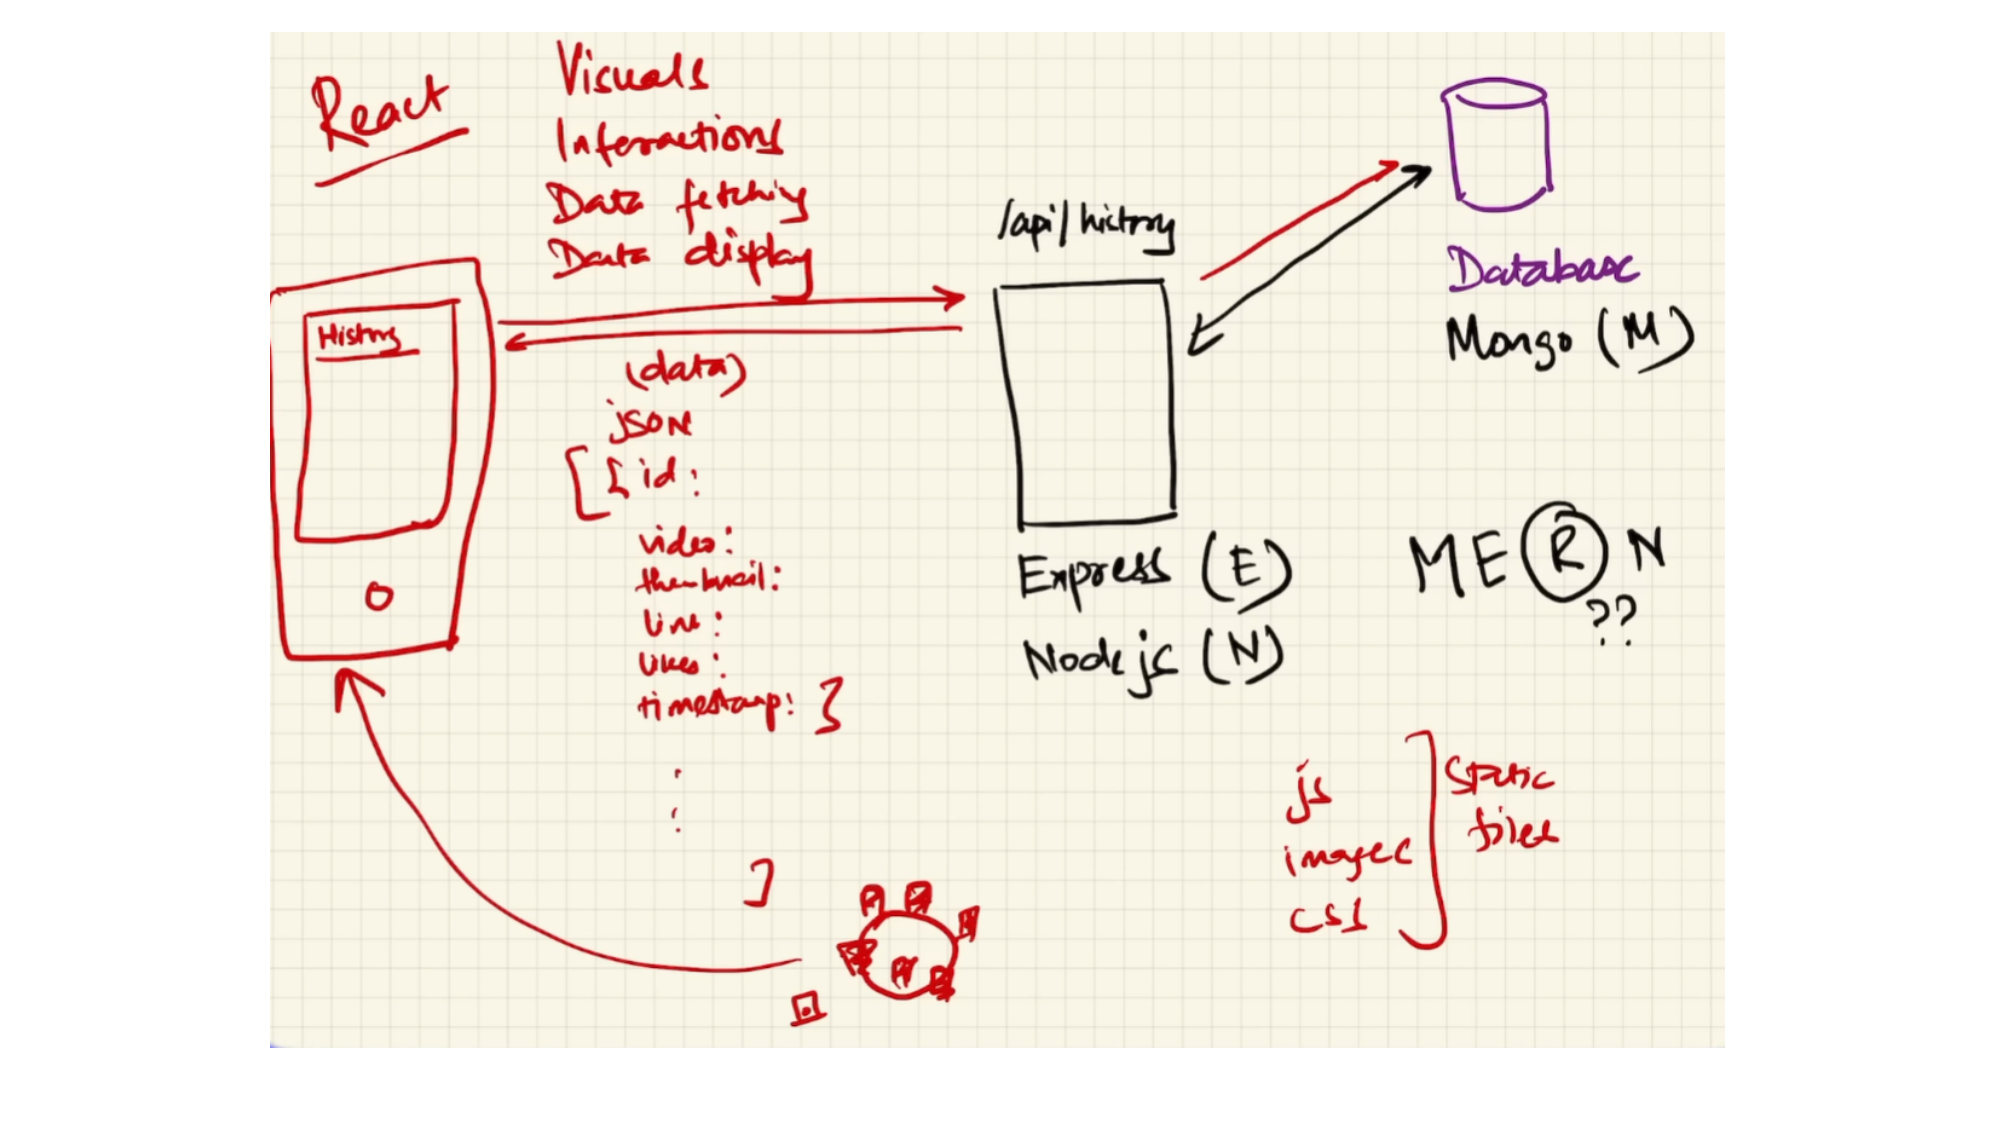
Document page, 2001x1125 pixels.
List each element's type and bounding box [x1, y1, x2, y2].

picture [270, 32, 1725, 1048]
